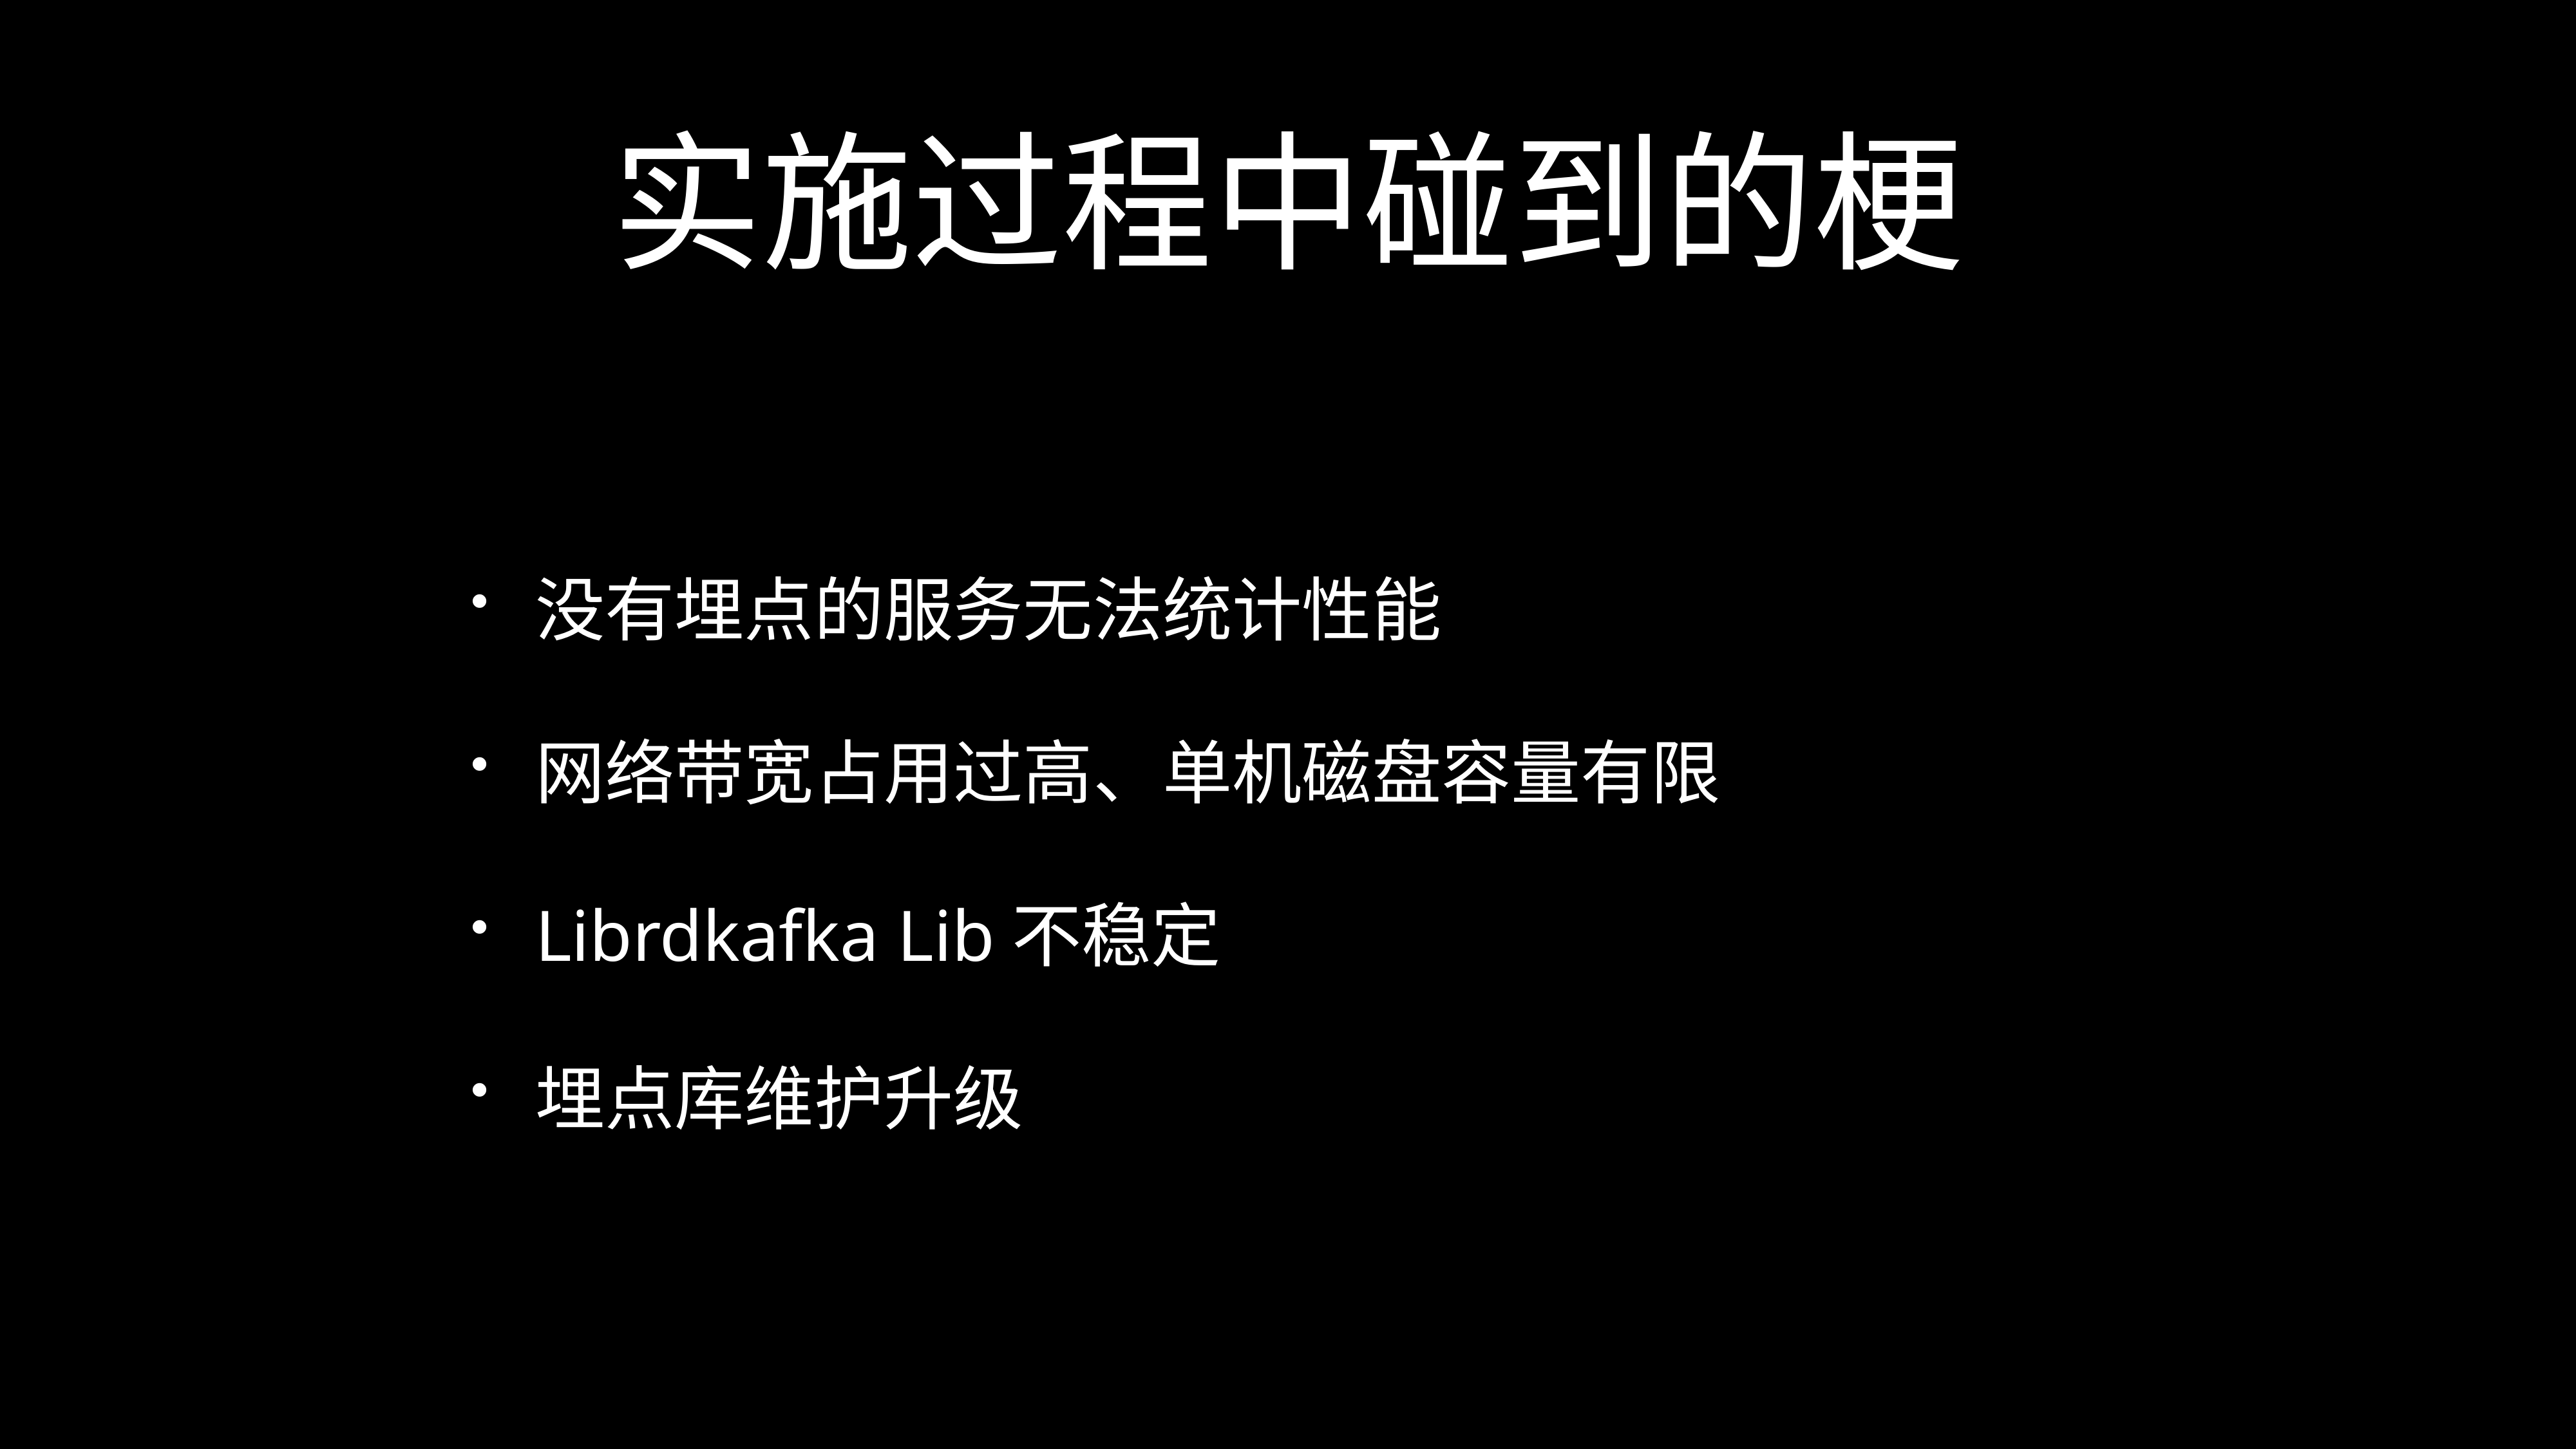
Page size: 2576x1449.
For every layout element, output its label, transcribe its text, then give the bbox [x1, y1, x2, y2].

list 没有埋点的服务无法统计性能 网络带宽占用过高、单机磁盘容量有限 Librdkafka Lib不稳定 埋点库维护升级 [463, 384, 2113, 1320]
title 实施过程中碰到的梗 [463, 37, 2113, 359]
